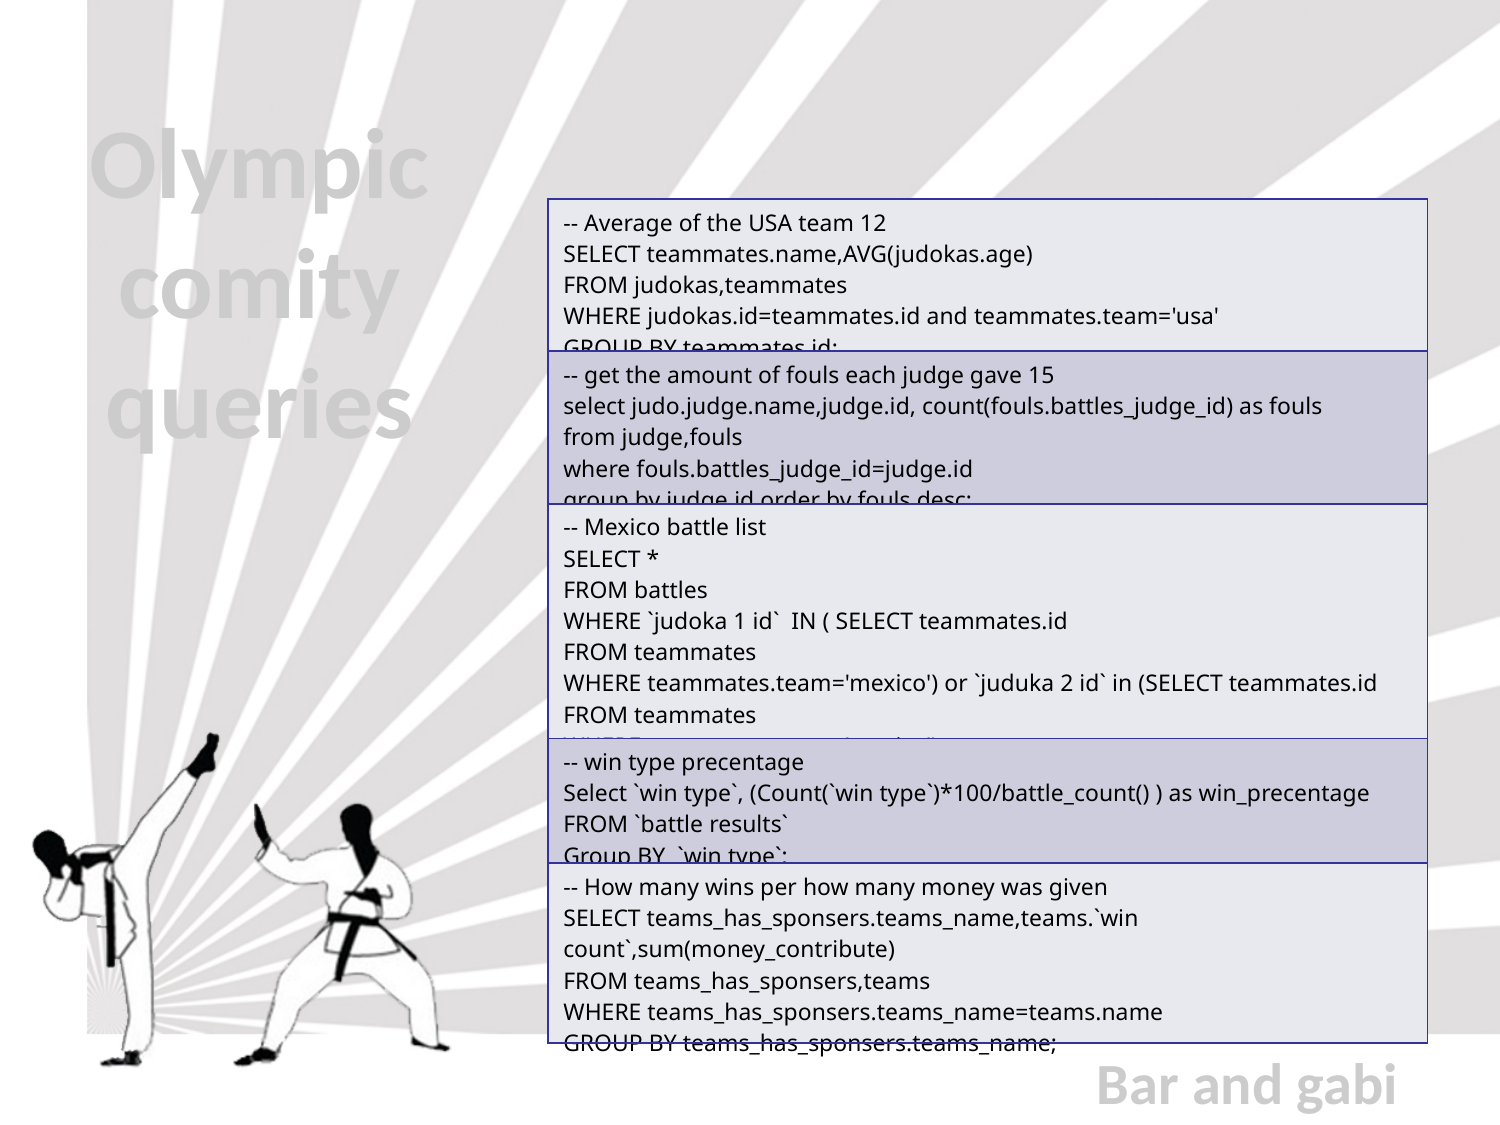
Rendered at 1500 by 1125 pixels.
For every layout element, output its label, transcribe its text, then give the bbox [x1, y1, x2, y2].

picture [0, 0, 1500, 1125]
table_cell -- Mexico battle list SELECT * FROM battles WHERE `judoka 1 id` IN ( SELECT teammates.id FROM teammates WHERE teammates.team='mexico') or `juduka 2 id` in (SELECT teammates.id FROM teammates WHERE teammates.team='mexico'); [549, 505, 1427, 738]
table_cell -- get the amount of fouls each judge gave 15 select judo.judge.name,judge.id, count(fouls.battles_judge_id) as fouls from judge,fouls where fouls.battles_judge_id=judge.id group by judge.id order by fouls desc; [549, 352, 1427, 503]
table_cell -- How many wins per how many money was given SELECT teams_has_sponsers.teams_name,teams.`win count`,sum(money_contribute) FROM teams_has_sponsers,teams WHERE teams_has_sponsers.teams_name=teams.name GROUP BY teams_has_sponsers.teams_name; [549, 864, 1427, 1042]
text_box Bar and gabi [1057, 1039, 1438, 1125]
text_box Olympic comity queries [74, 91, 446, 467]
table_header -- Average of the USA team 12 SELECT teammates.name,AVG(judokas.age) FROM judokas,teammates WHERE judokas.id=teammates.id and teammates.team='usa' GROUP BY teammates.id; [549, 200, 1427, 350]
table_cell -- win type precentage Select `win type`, (Count(`win type`)*100/battle_count() ) as win_precentage FROM `battle results` Group BY `win type`; [549, 739, 1427, 862]
